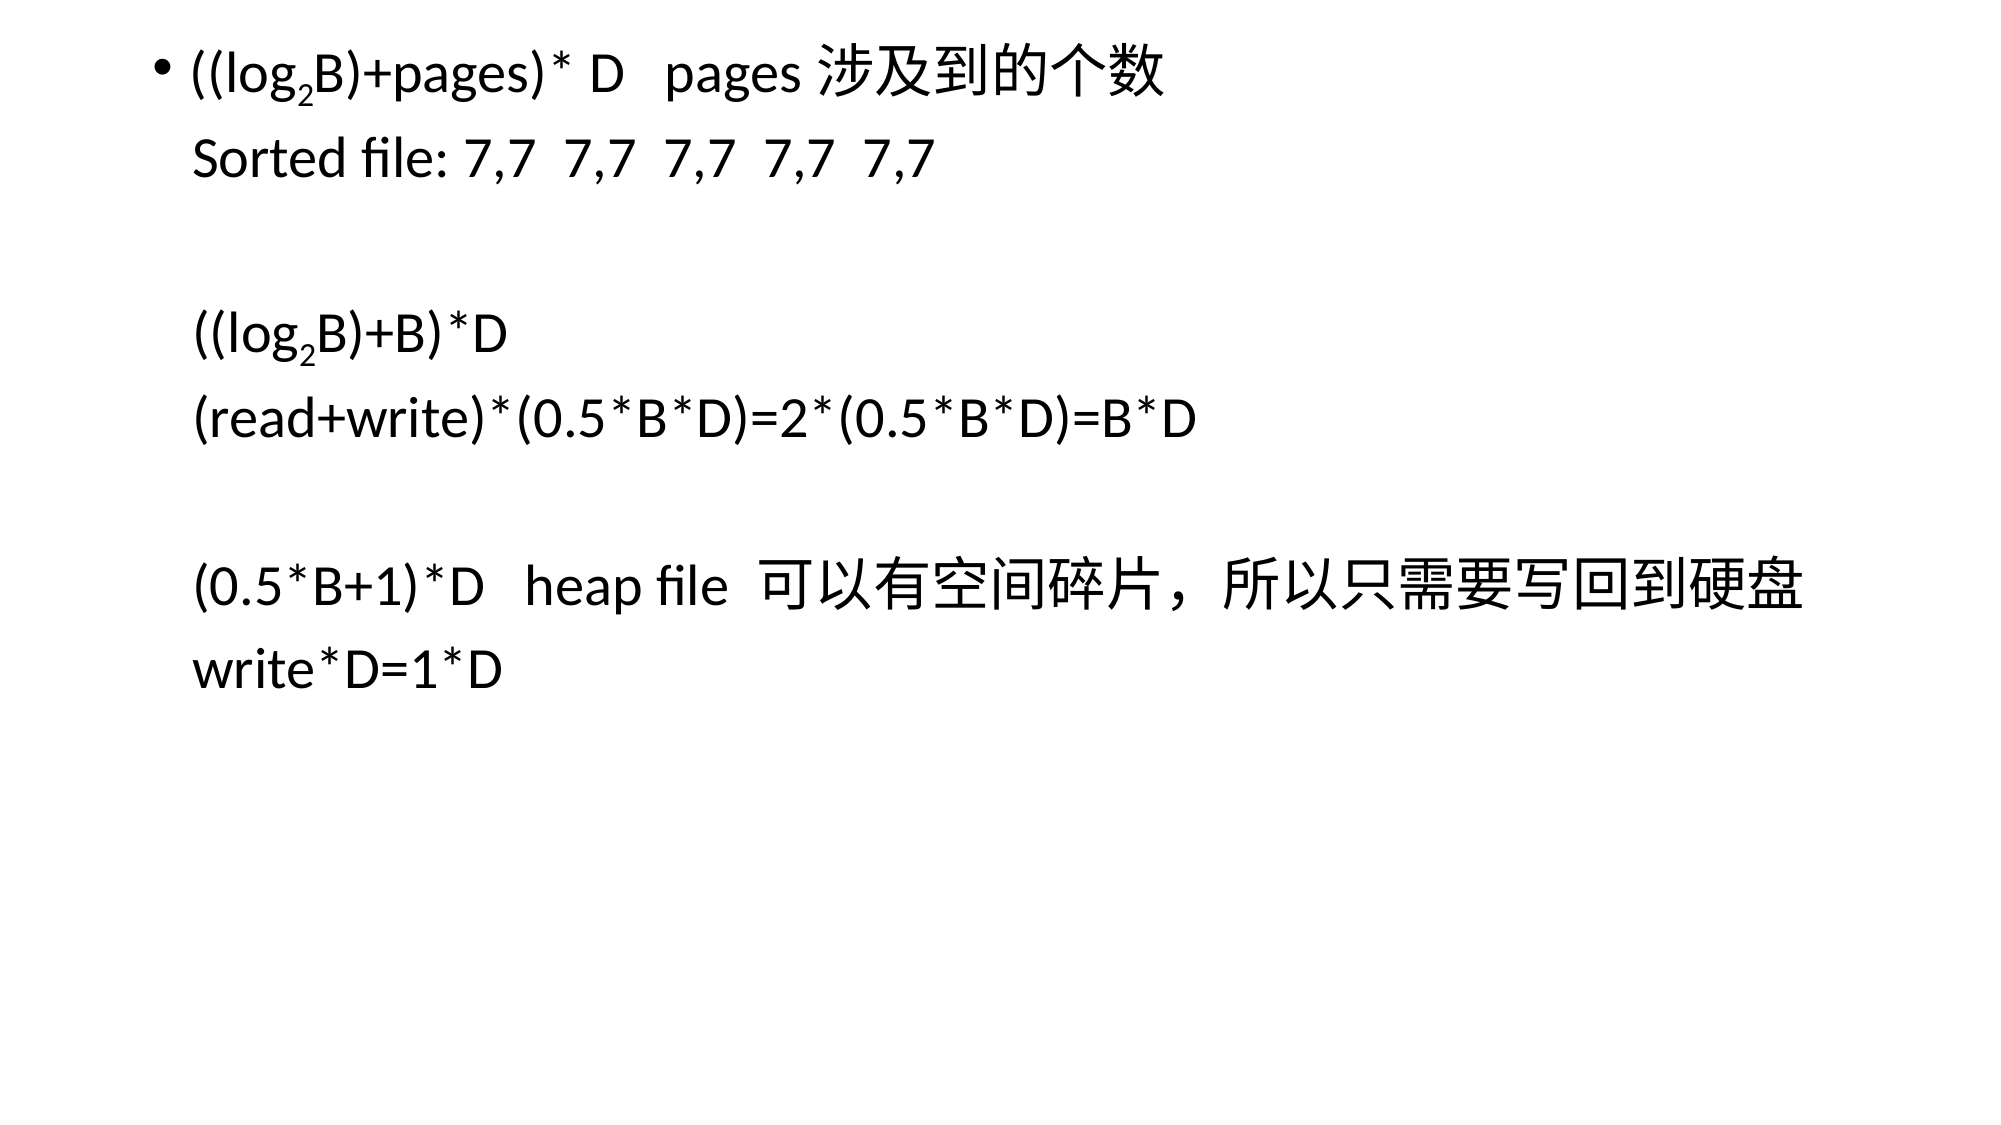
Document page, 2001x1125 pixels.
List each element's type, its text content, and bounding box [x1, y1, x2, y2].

list ((log2B)+pages)* D pages涉及到的个数 Sorted file: 7,7 7,7 7,7 7,7 7,7 ((log2B)+B)*D (read+write)*(0.5*B*D)=2*(0.5*B*D)=B*D (0.5*B+1)*D heap file 可以有空间碎片，所以只需要写回到硬盘 write*D=1*D [137, 27, 1863, 1014]
